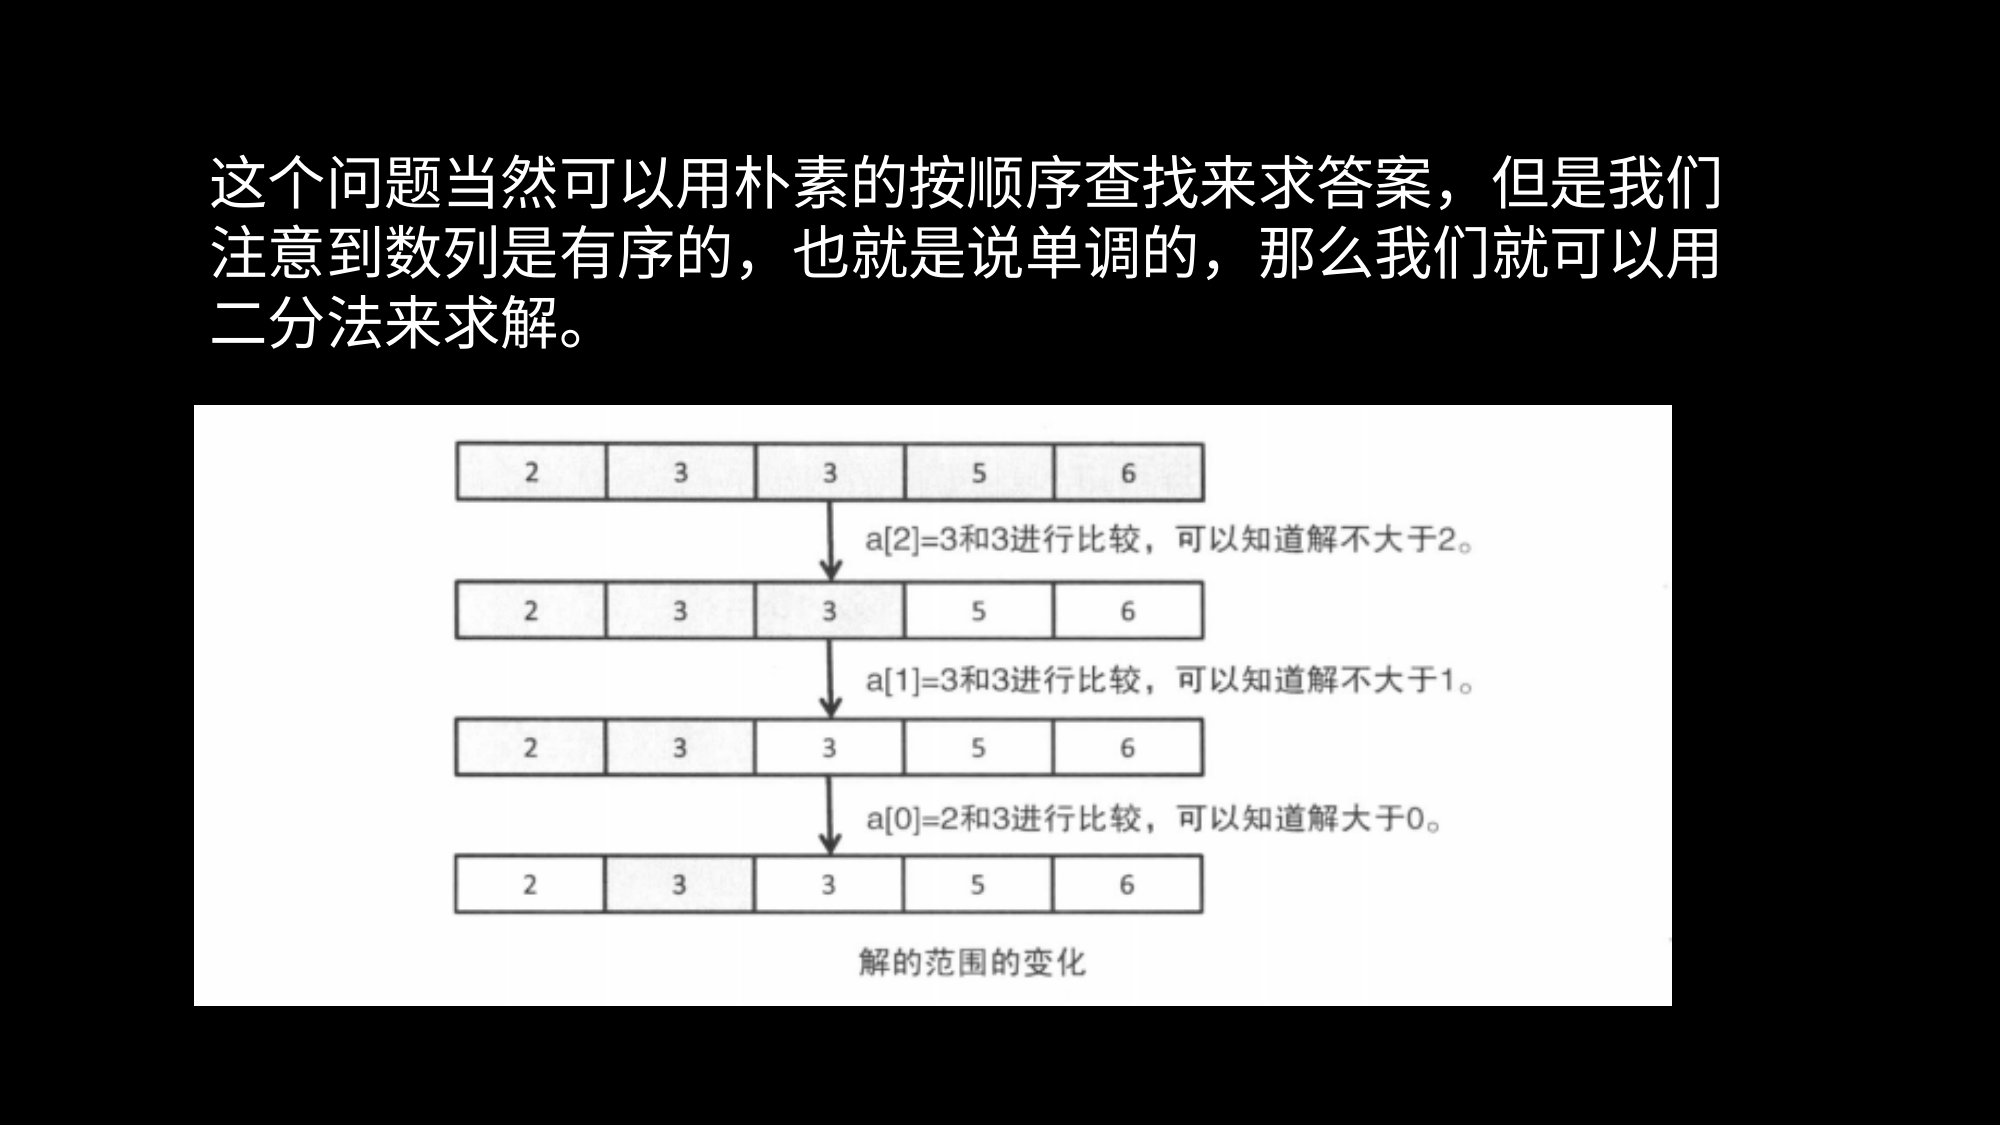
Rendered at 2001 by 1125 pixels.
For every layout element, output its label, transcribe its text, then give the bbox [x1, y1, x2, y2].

text_box 这个问题当然可以用朴素的按顺序查找来求答案，但是我们注意到数列是有序的，也就是说单调的，那么我们就可以用二分法来求解。 [194, 138, 1771, 434]
picture [194, 405, 1672, 1006]
